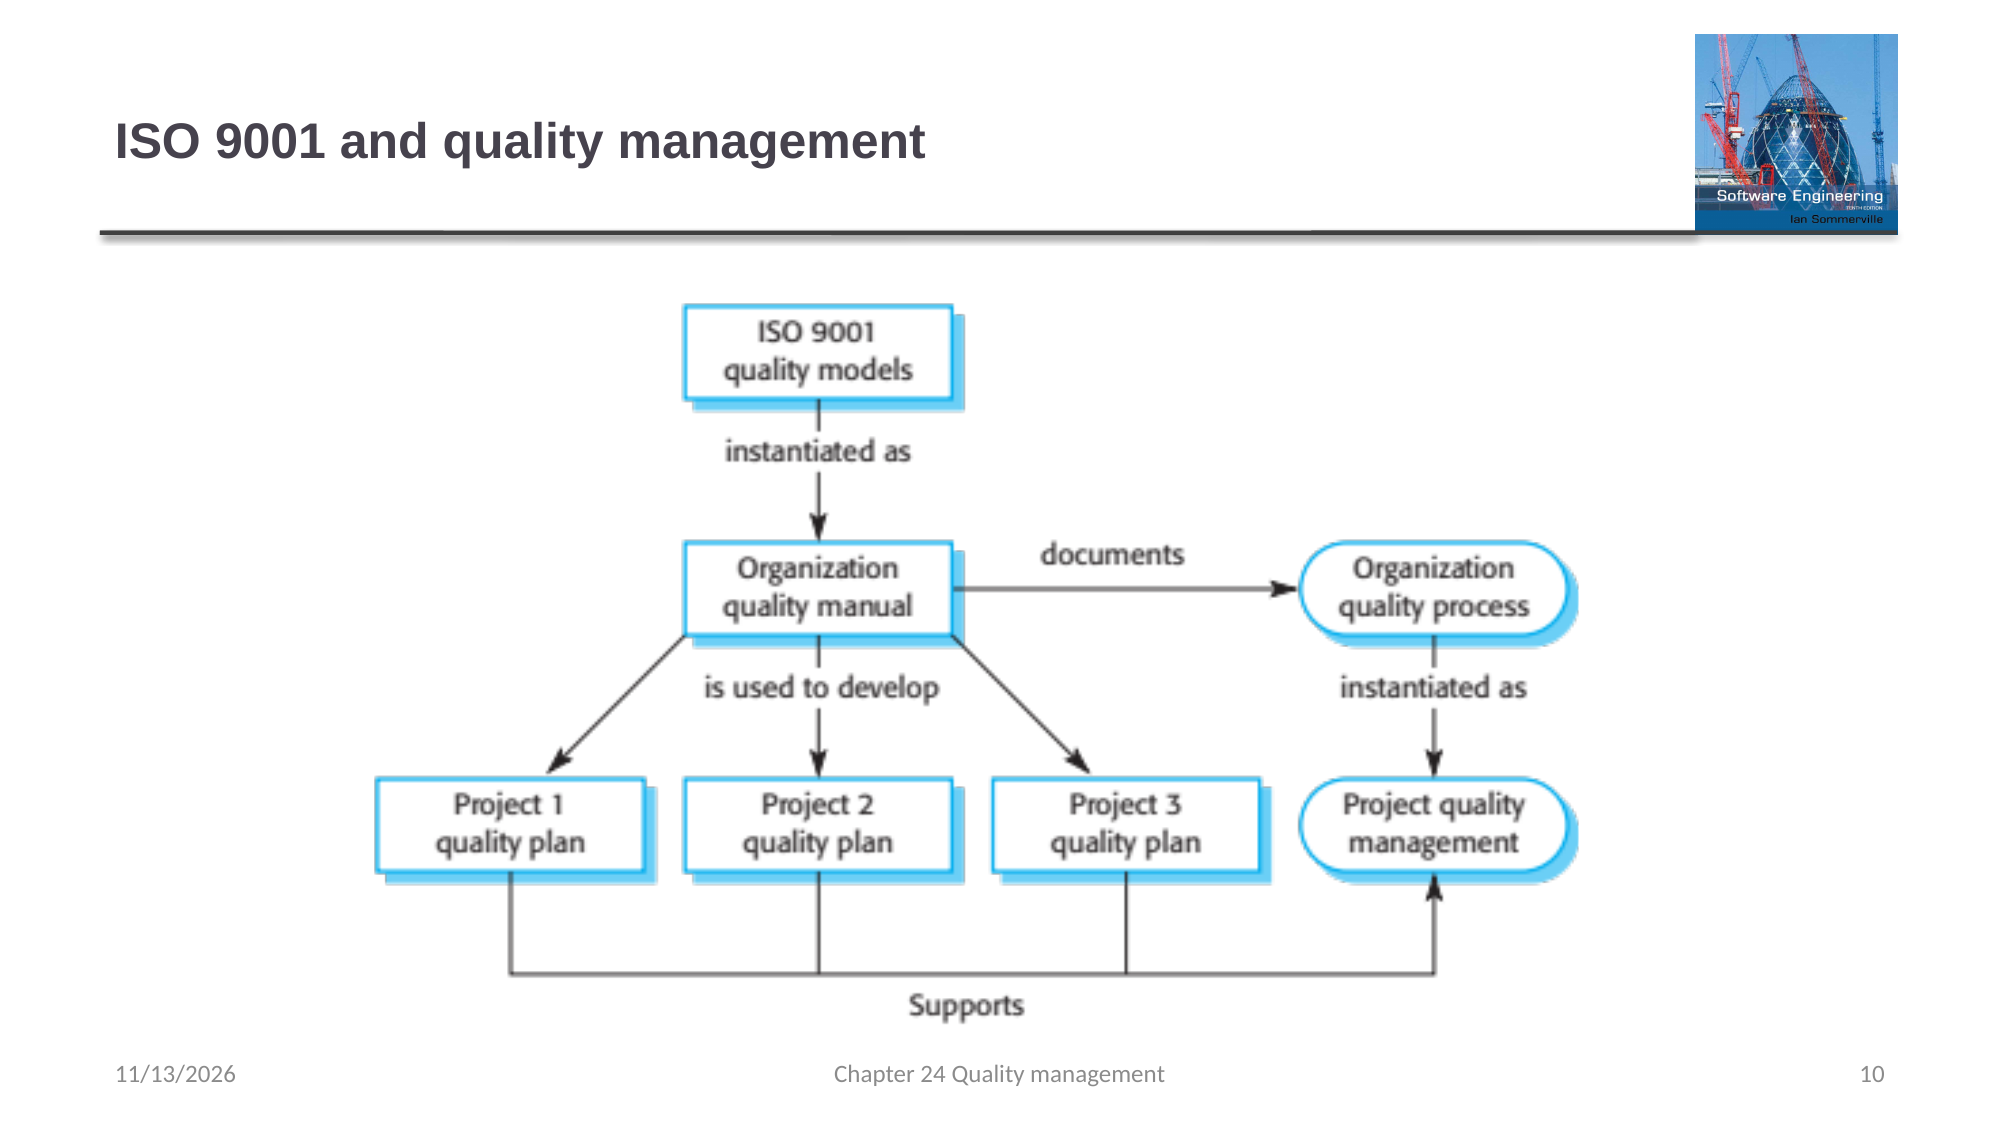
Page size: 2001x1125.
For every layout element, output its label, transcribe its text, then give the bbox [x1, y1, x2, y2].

footer Chapter 24 Quality management [683, 1042, 1317, 1103]
picture [1695, 34, 1898, 230]
picture [373, 302, 1579, 1025]
slide_number 10 [1433, 1042, 1900, 1103]
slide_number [99, 1042, 567, 1103]
title ISO 9001 and quality management [99, 44, 1696, 233]
